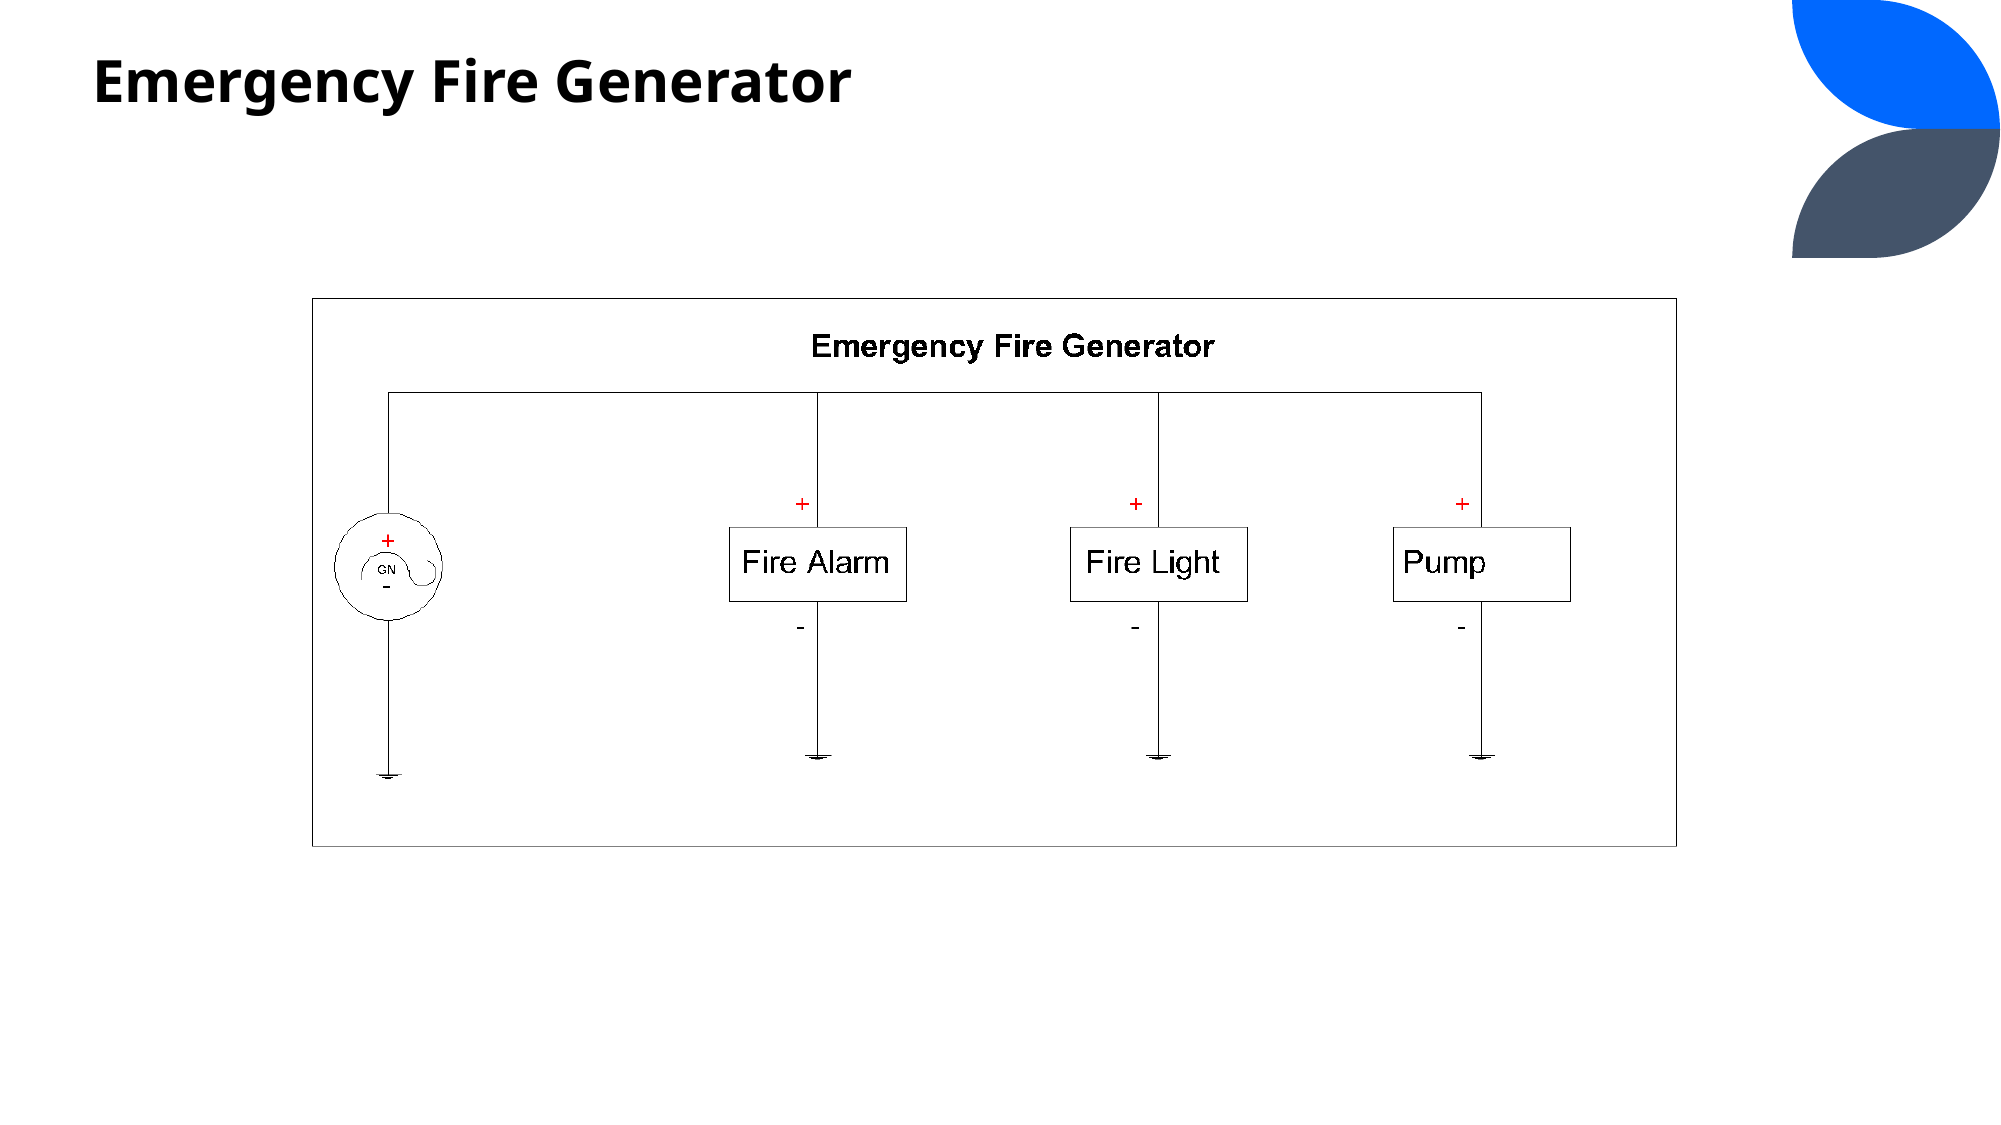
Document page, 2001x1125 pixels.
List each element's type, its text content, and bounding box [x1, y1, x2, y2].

picture [296, 285, 1704, 876]
text_box Emergency Fire Generator [77, 37, 1756, 122]
